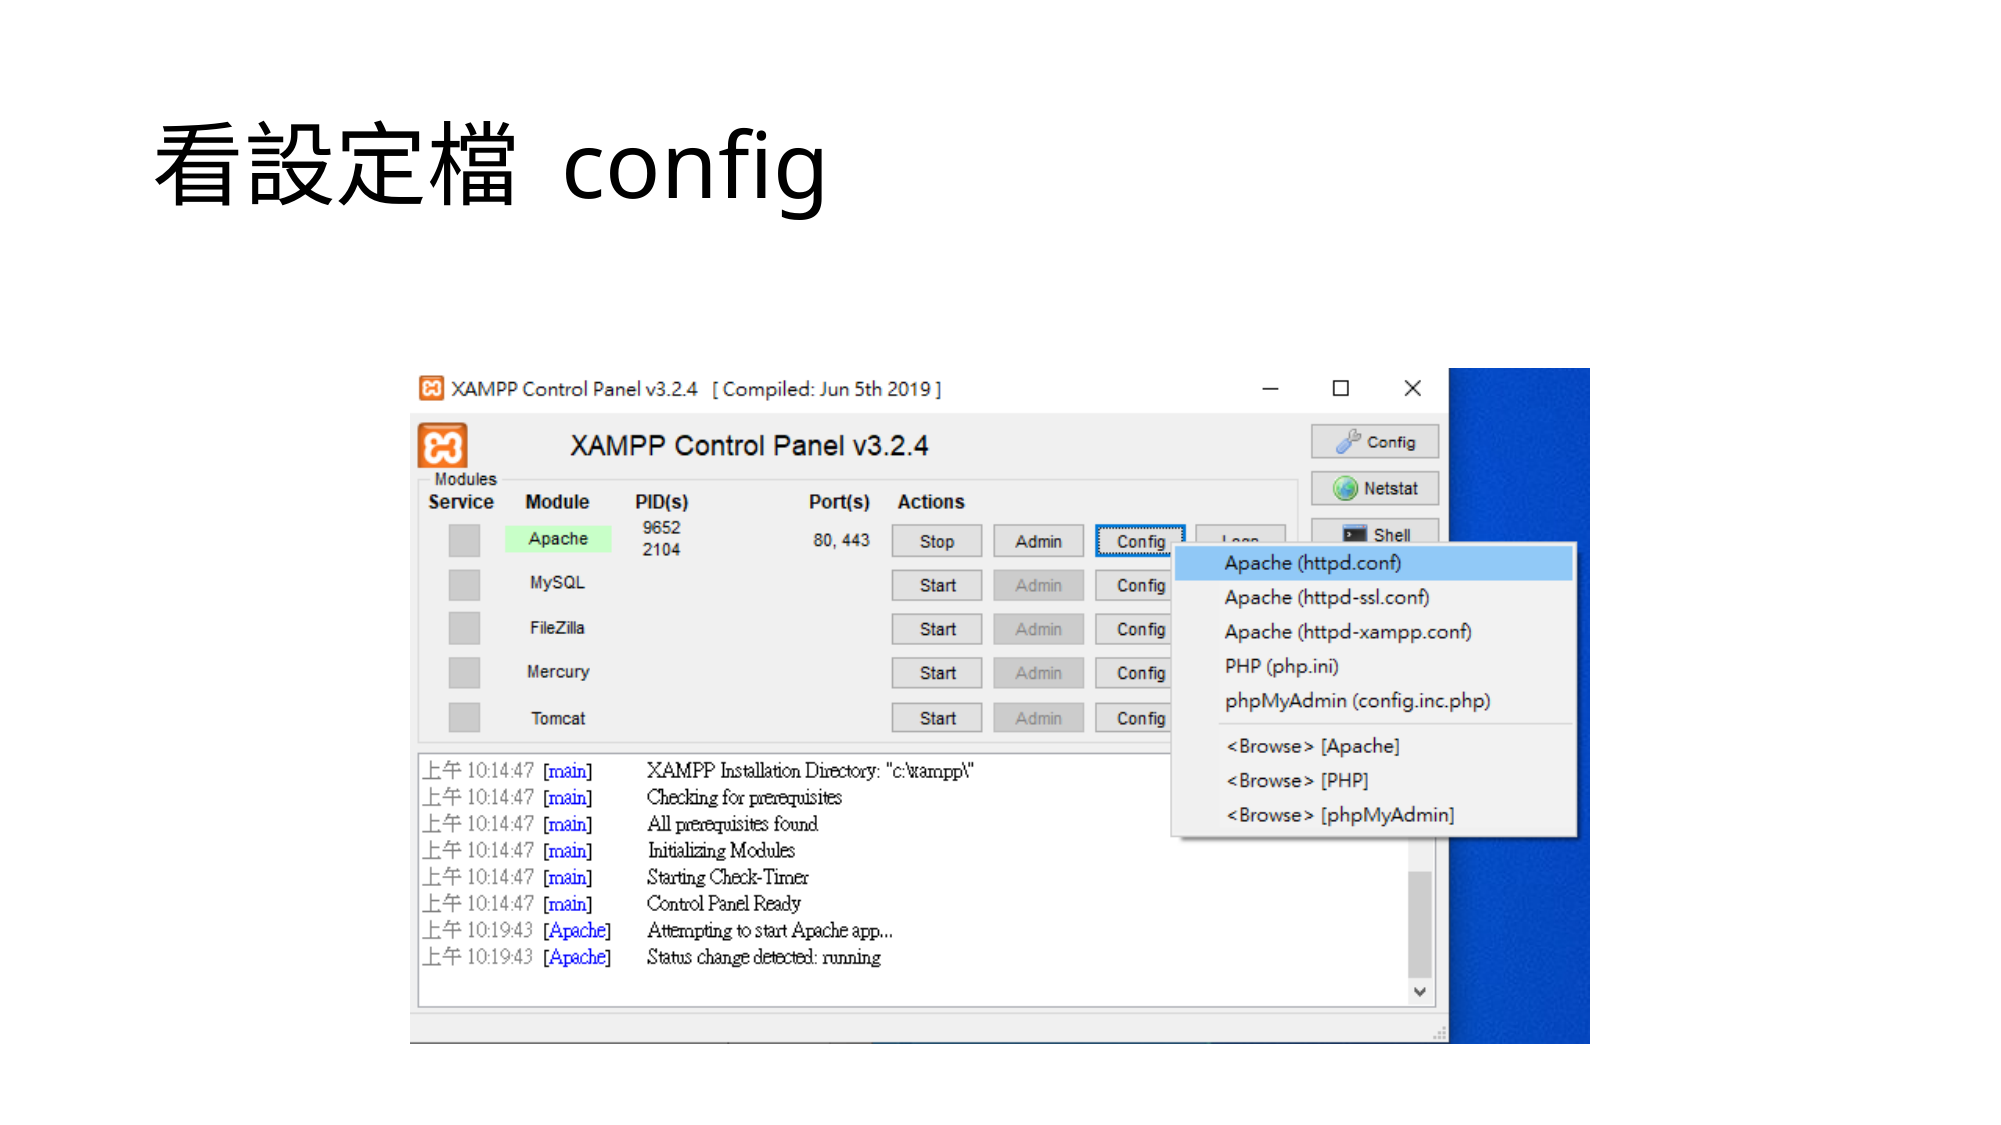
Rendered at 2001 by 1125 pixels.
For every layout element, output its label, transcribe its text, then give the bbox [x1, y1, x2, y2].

title 看設定檔 config [137, 59, 1863, 278]
picture [410, 368, 1590, 1044]
